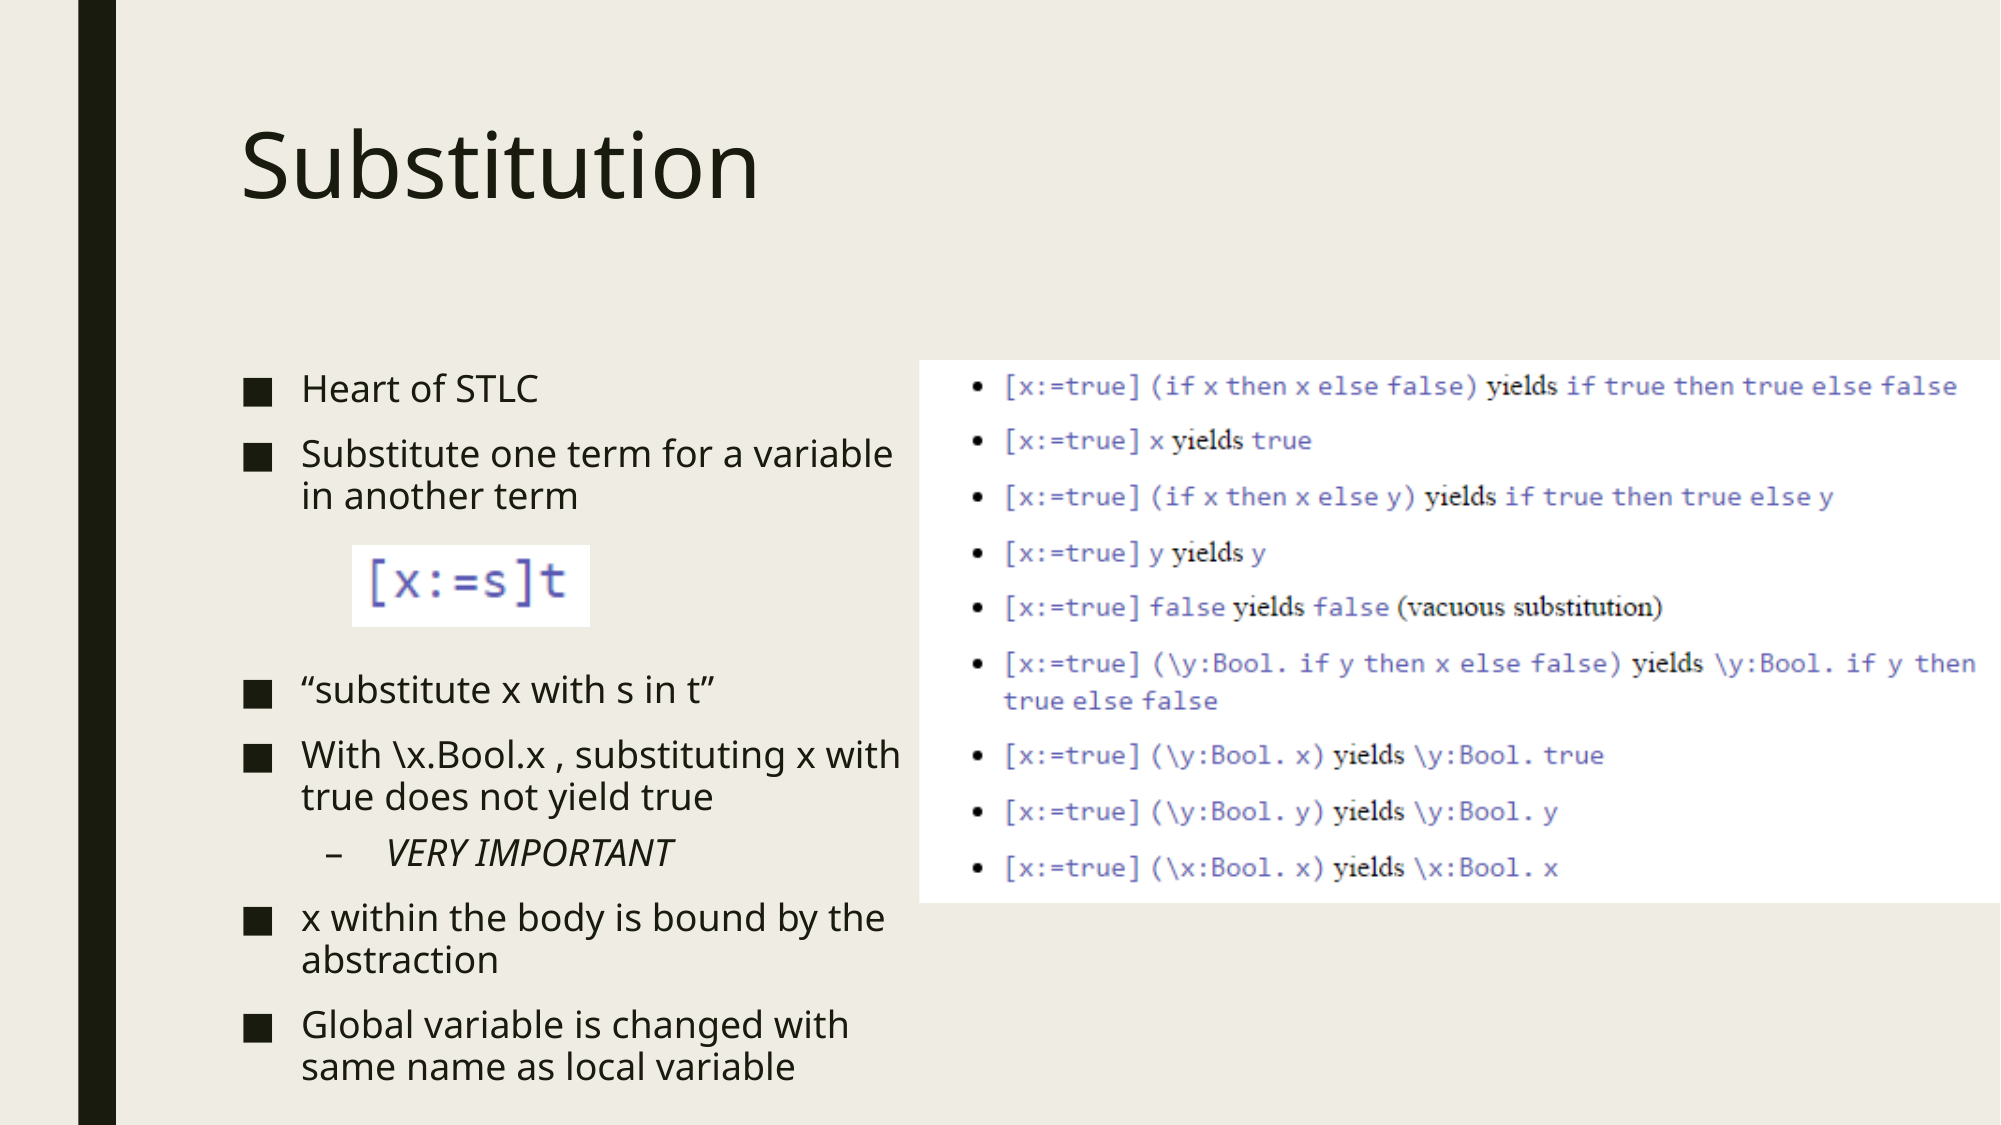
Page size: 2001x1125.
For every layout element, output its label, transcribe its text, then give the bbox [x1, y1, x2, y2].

picture [919, 360, 2000, 903]
list Heart of STLC Substitute one term for a variable in another term “substitute x with s in t” With \x.Bool.x , substituting x with true does not yield true VERY IMPORTANT x within the body is bound by the abstraction Global variable is changed with same name as local variable [225, 360, 920, 1104]
picture [352, 545, 590, 627]
title Substitution [225, 112, 1800, 357]
